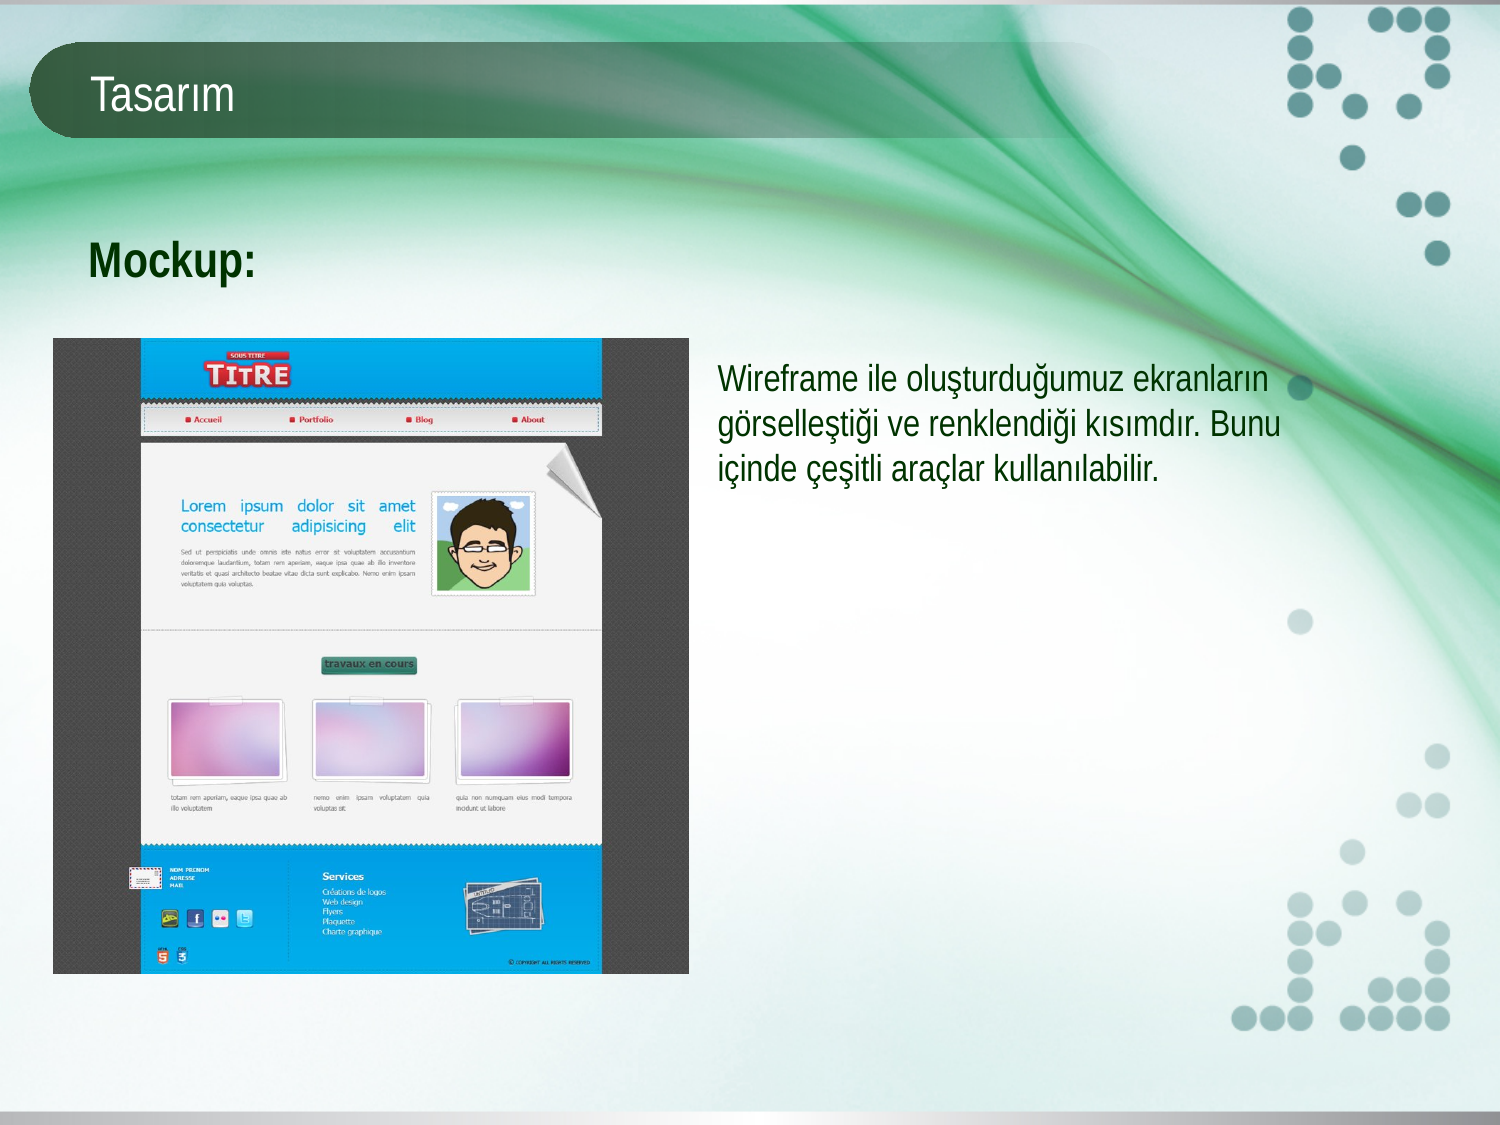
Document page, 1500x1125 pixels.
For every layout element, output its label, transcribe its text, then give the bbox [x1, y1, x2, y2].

title Tasarım [75, 43, 1425, 141]
text_box [29, 42, 1080, 138]
picture [0, 0, 1500, 1125]
text_box Mockup: [74, 219, 547, 295]
text_box Wireframe ile oluşturduğumuz ekranların görselleştiği ve renklendiği kısımdır. Bunu içinde çeşitli araçlar kullanılabilir. [702, 346, 1317, 497]
